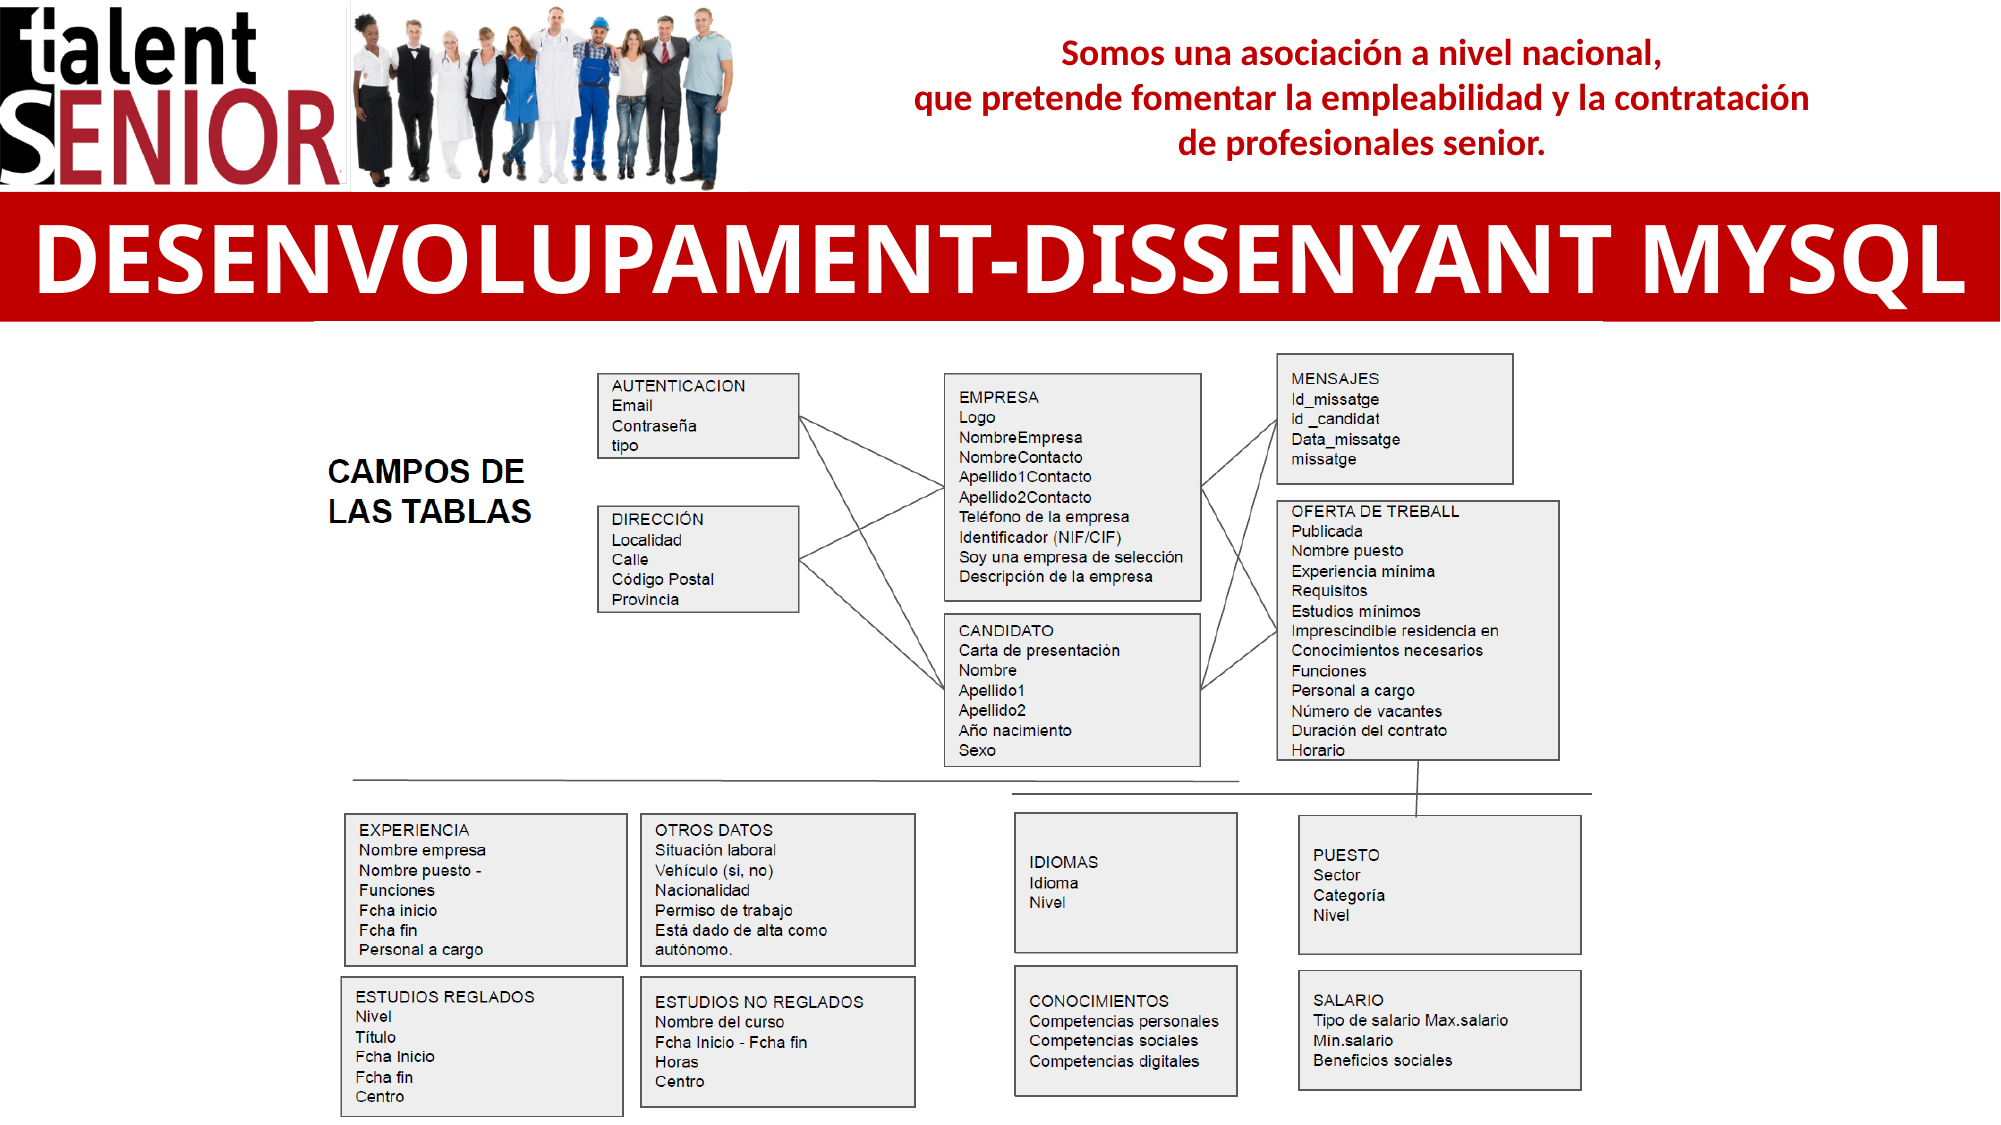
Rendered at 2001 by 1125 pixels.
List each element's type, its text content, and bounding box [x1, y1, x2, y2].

text_box DESENVOLUPAMENT-DISSENYANT MYSQL [0, 191, 2000, 322]
picture [0, 0, 749, 192]
text_box Somos una asociación a nivel nacional, que pretende fomentar la empleabilidad y la contratación de profesionales senior. [824, 20, 1901, 171]
picture [314, 321, 1603, 1125]
